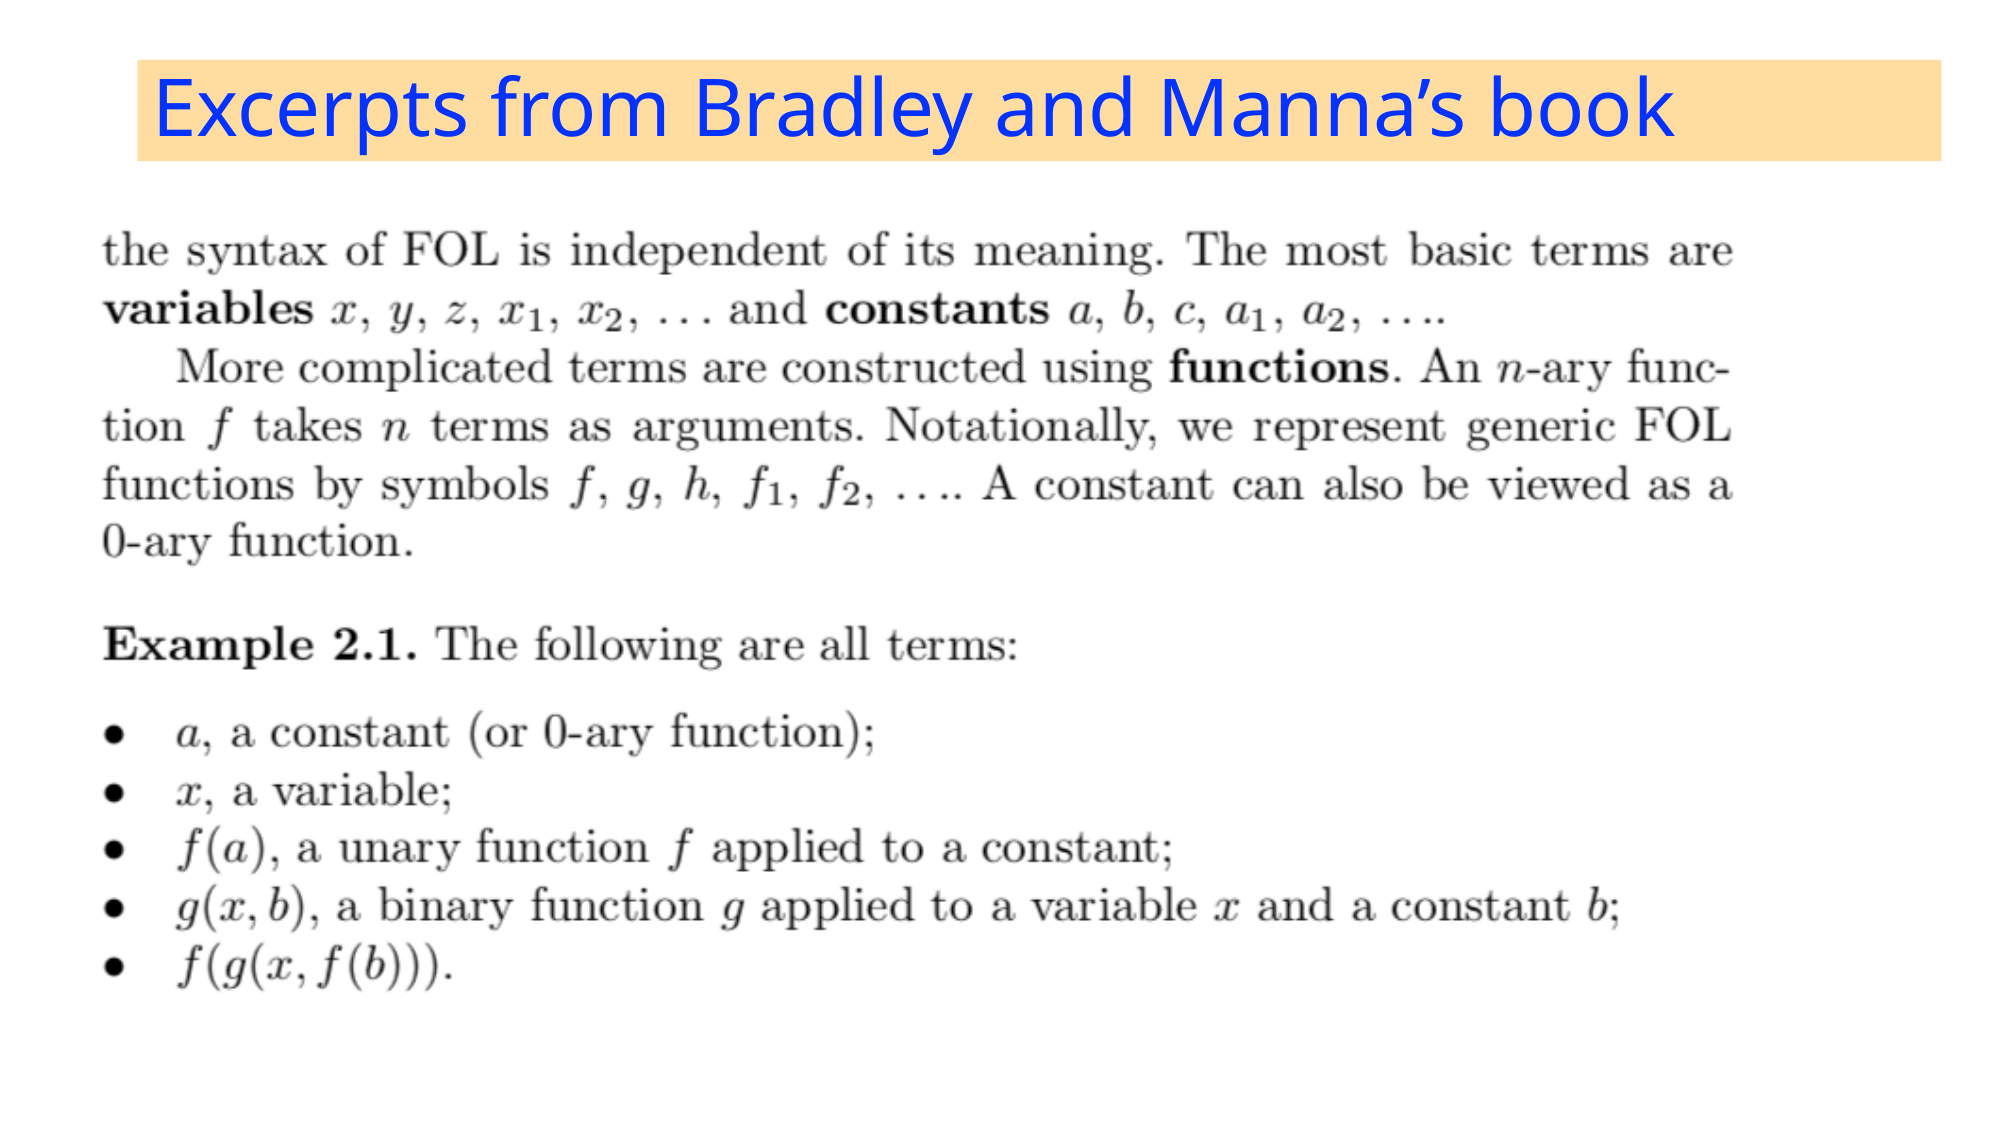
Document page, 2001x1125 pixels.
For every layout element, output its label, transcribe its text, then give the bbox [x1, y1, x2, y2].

picture [69, 190, 1754, 1021]
title Excerpts from Bradley and Manna’s book [137, 59, 1942, 162]
